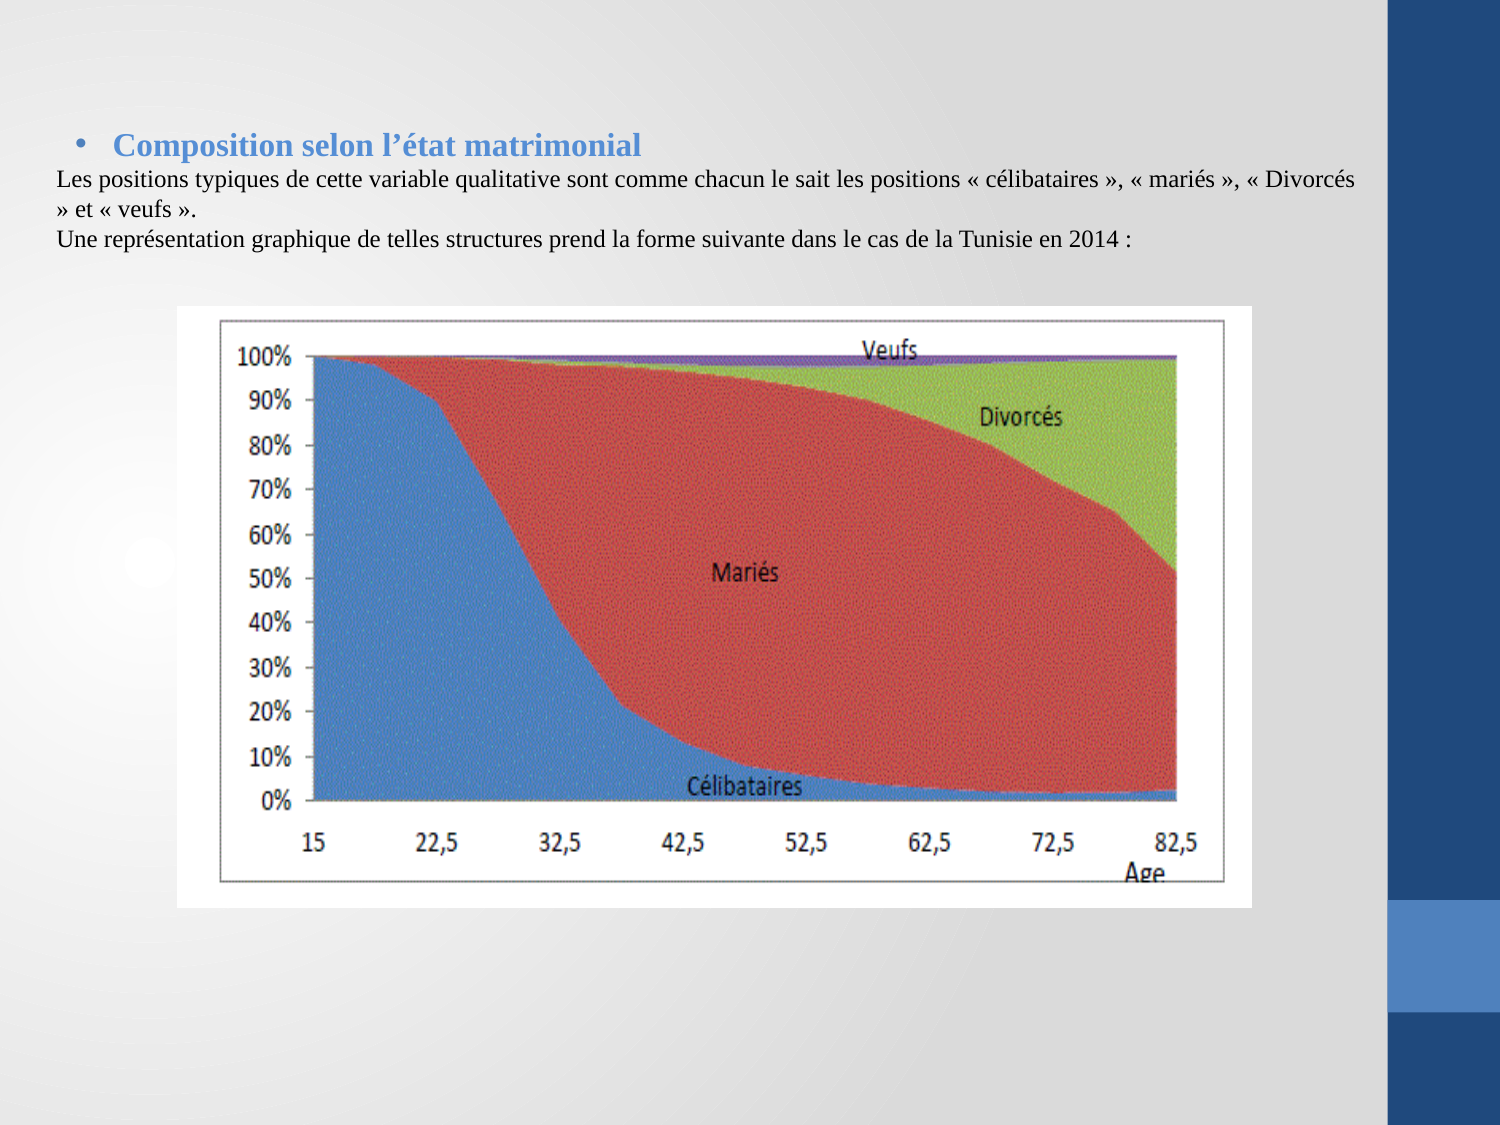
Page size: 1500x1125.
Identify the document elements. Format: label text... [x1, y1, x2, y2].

picture [176, 305, 1253, 908]
text_box Composition selon l’état matrimonial Les positions typiques de cette variable qualitative sont comme chacun le sait les positions « célibataires », « mariés », « Divorcés » et « veufs ». Une représentation graphique de telles structures prend la forme suivante dans le cas de la Tunisie en 2014 : [41, 115, 1388, 305]
